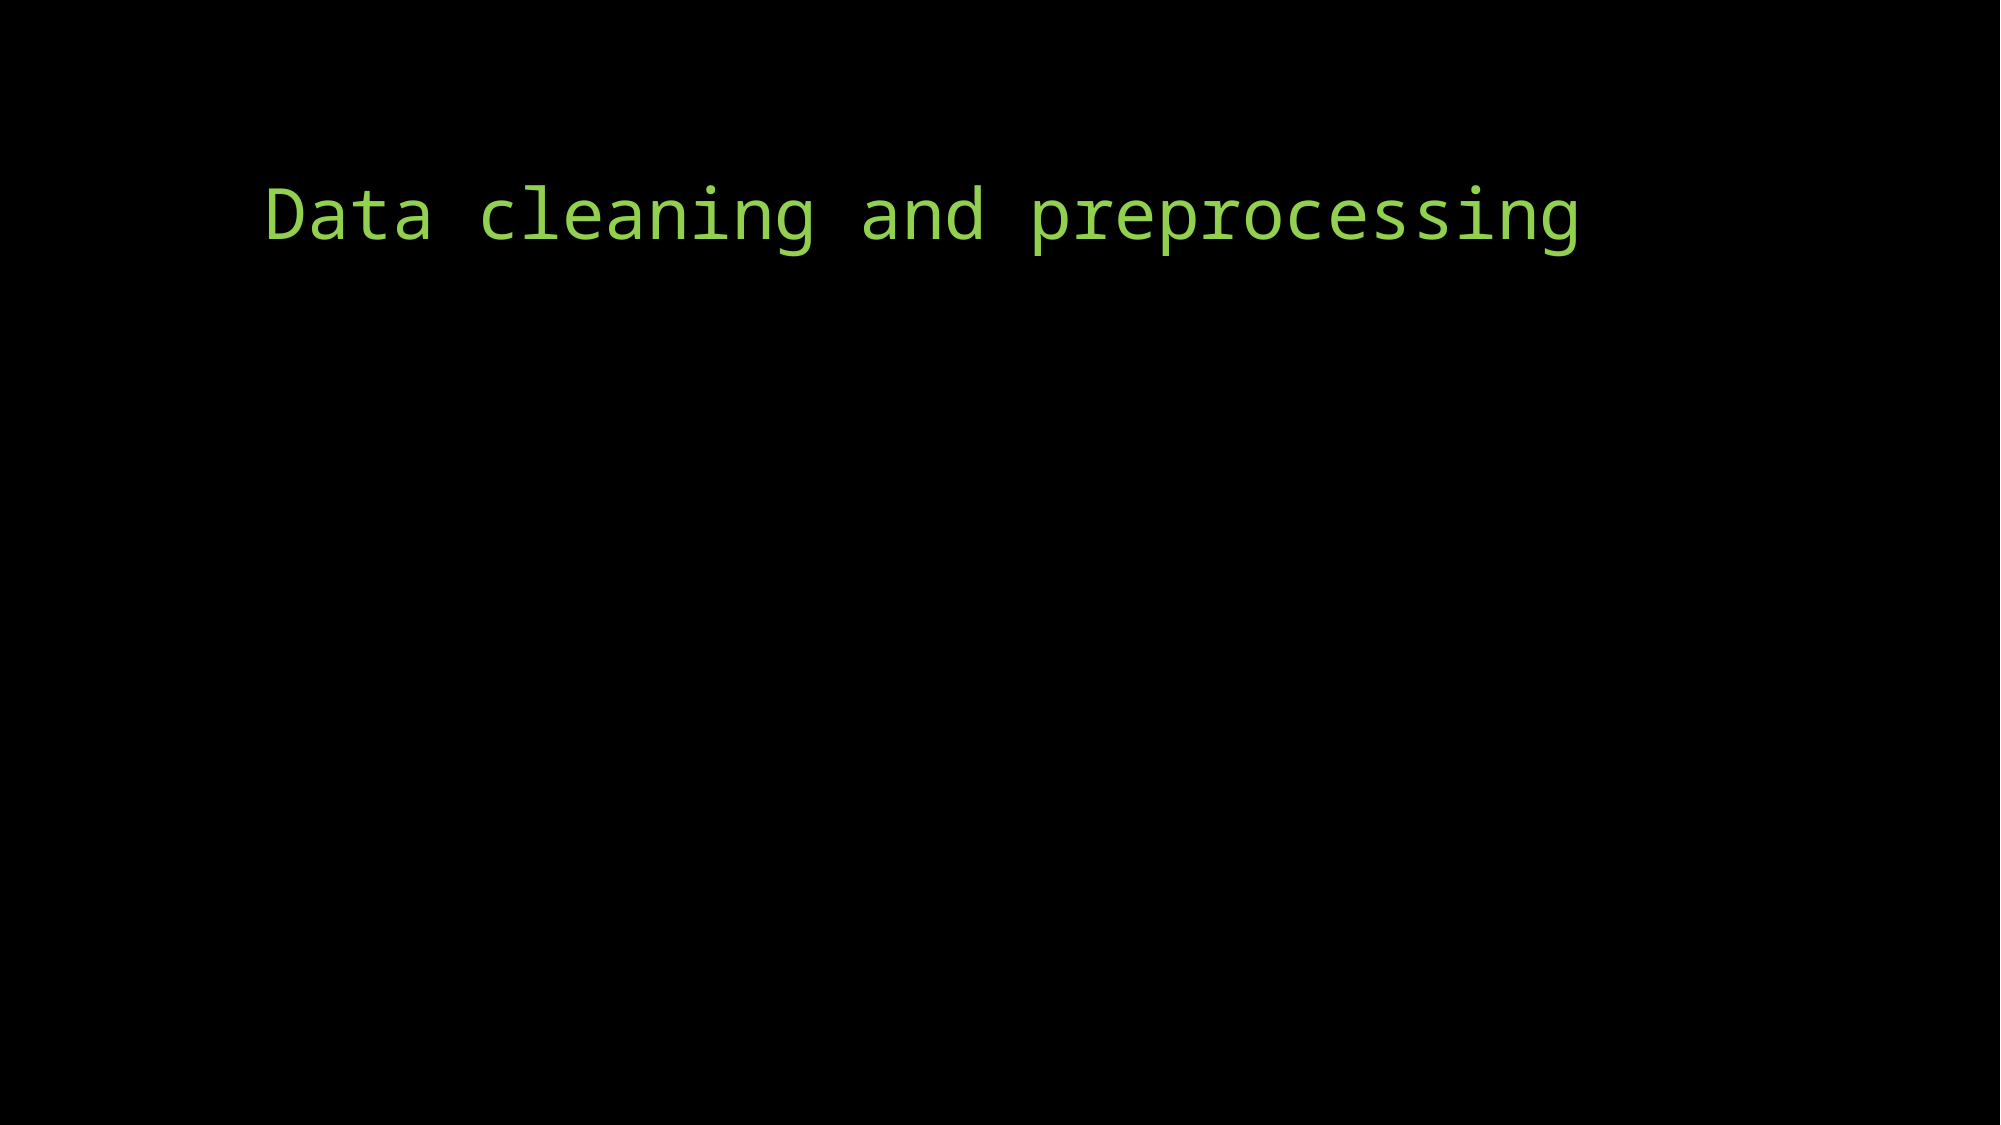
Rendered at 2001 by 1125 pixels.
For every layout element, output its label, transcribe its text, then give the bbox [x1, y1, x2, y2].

title Data cleaning and preprocessing [249, 75, 1750, 263]
